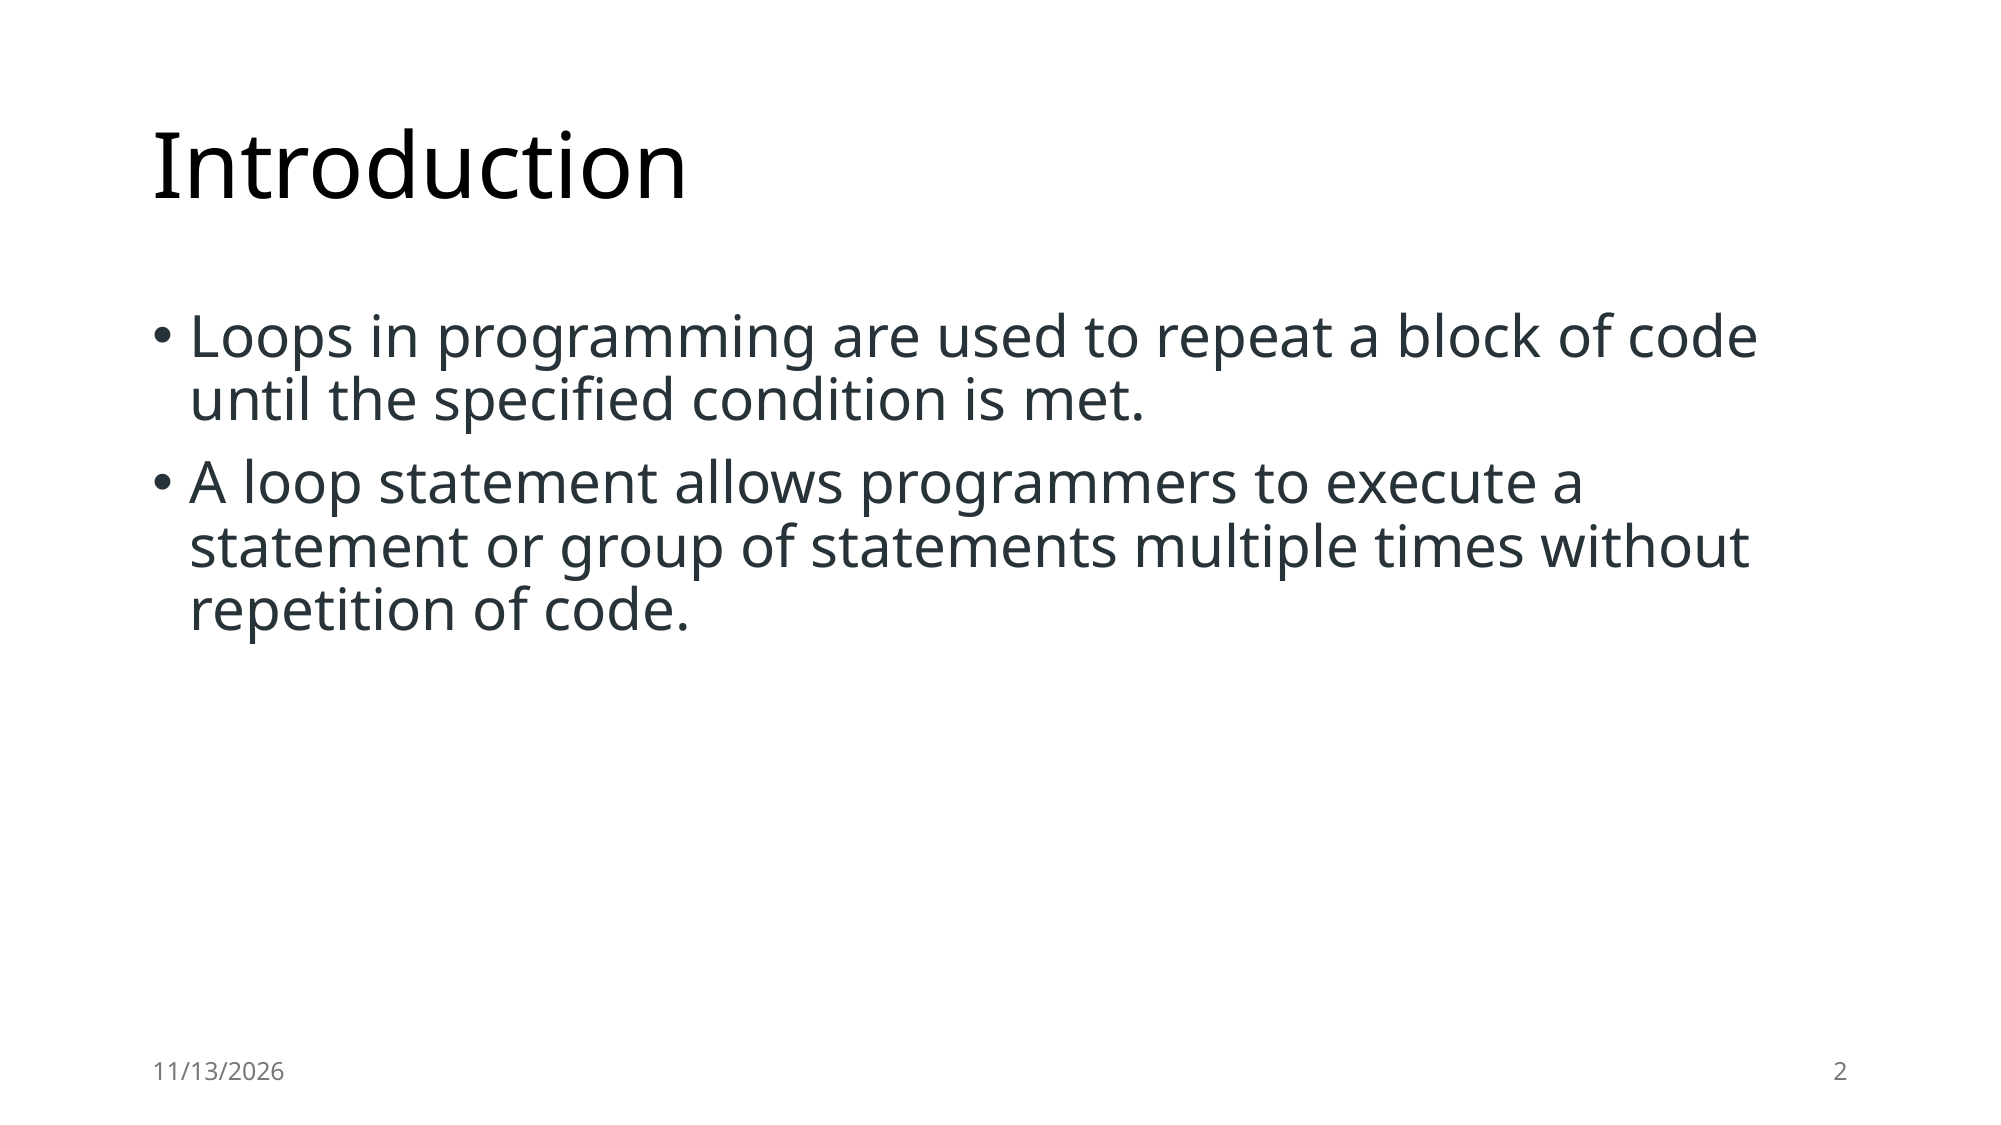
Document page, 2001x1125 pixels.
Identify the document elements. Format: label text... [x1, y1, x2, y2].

slide_number 2 [1412, 1042, 1863, 1103]
list Loops in programming are used to repeat a block of code until the specified condition is met. A loop statement allows programmers to execute a statement or group of statements multiple times without repetition of code. [137, 299, 1863, 1014]
title Introduction [137, 59, 1863, 278]
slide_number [137, 1042, 588, 1103]
